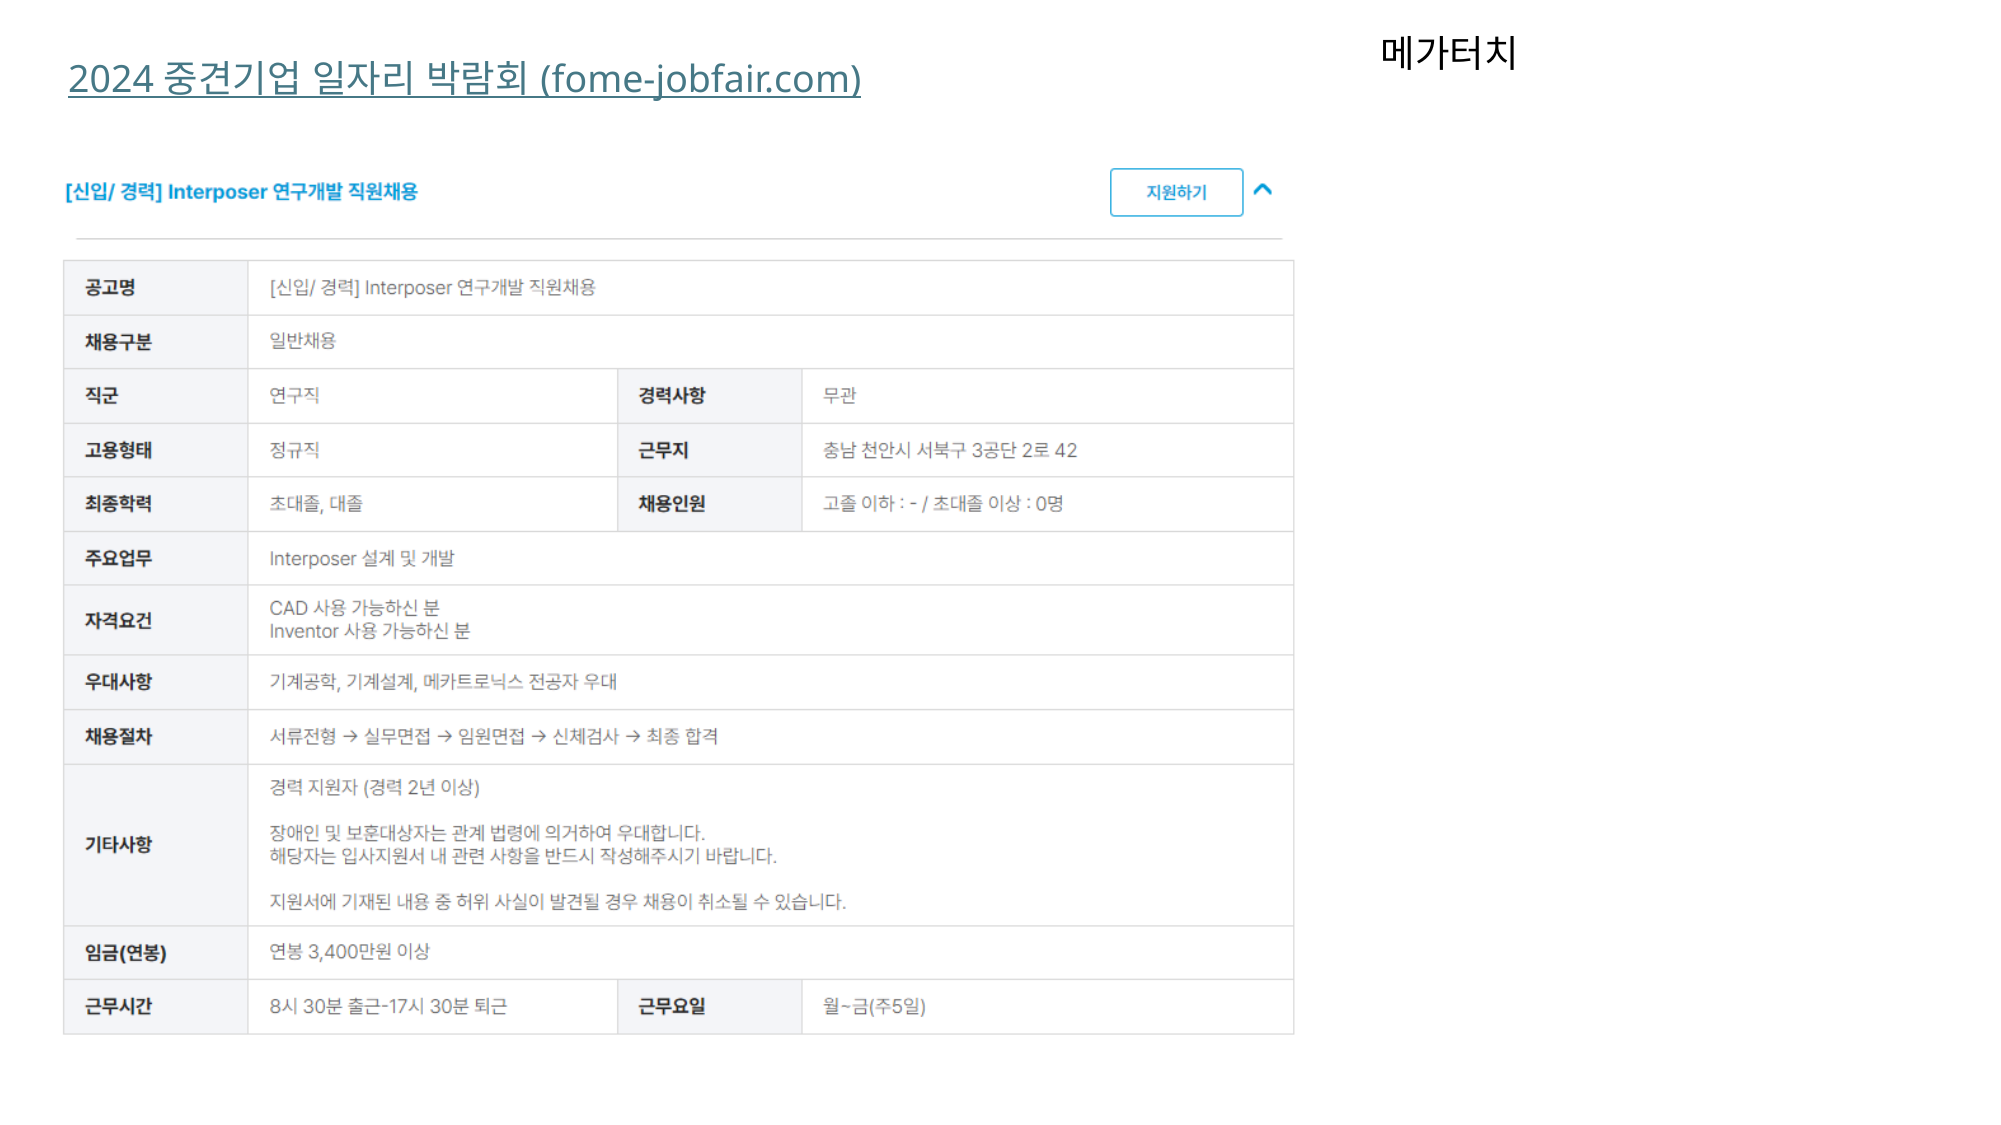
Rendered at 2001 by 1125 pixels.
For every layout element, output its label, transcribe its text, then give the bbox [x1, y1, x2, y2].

picture [52, 162, 1307, 1045]
text_box 메가터치 [1365, 22, 1727, 127]
text_box 2024 중견기업 일자리 박람회 (fome-jobfair.com) [53, 47, 1054, 117]
